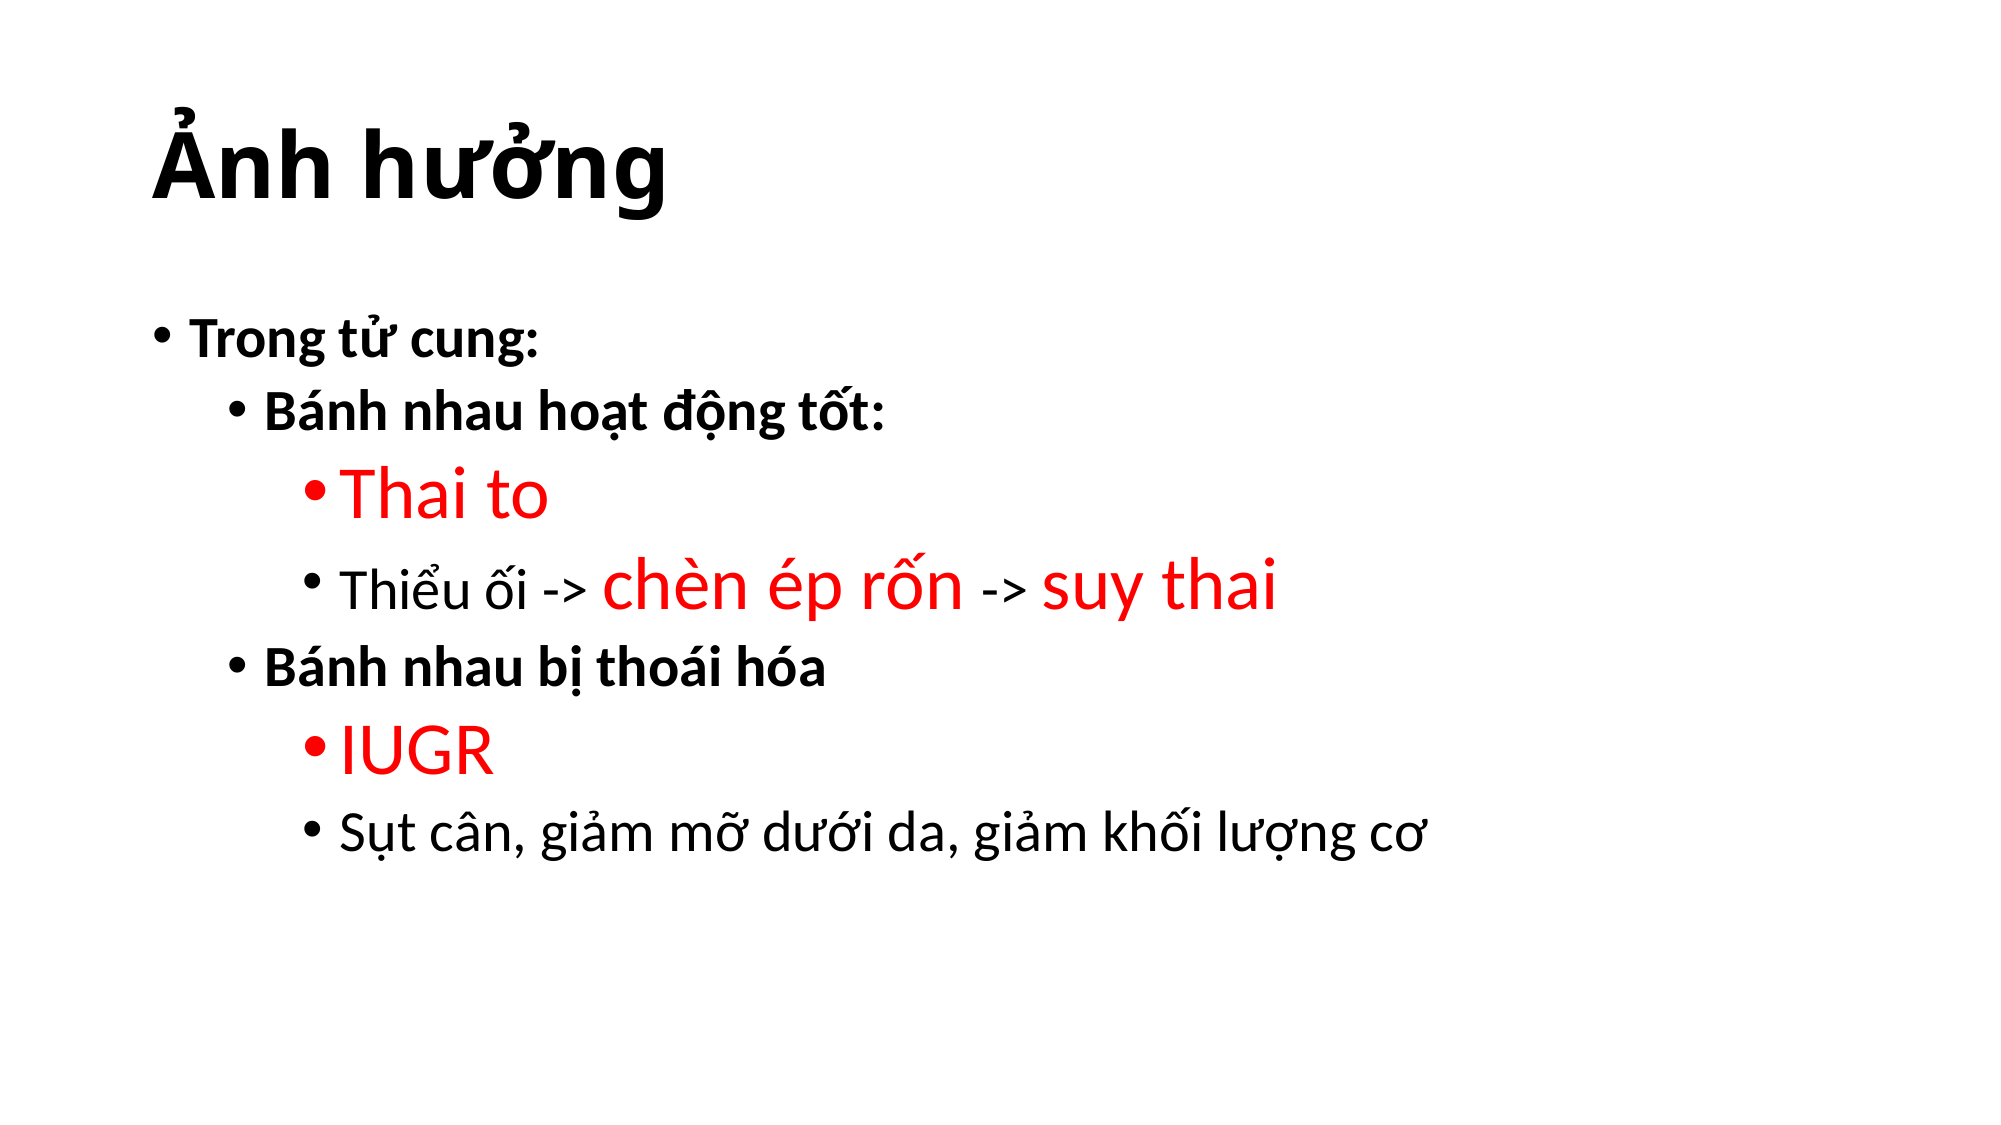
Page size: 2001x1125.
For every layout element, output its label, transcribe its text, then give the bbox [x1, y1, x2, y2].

title Ảnh hưởng [137, 59, 1863, 278]
list Trong tử cung: Bánh nhau hoạt động tốt: Thai to Thiểu ối -> chèn ép rốn -> suy thai Bánh nhau bị thoái hóa IUGR Sụt cân, giảm mỡ dưới da, giảm khối lượng cơ [137, 299, 1863, 1014]
